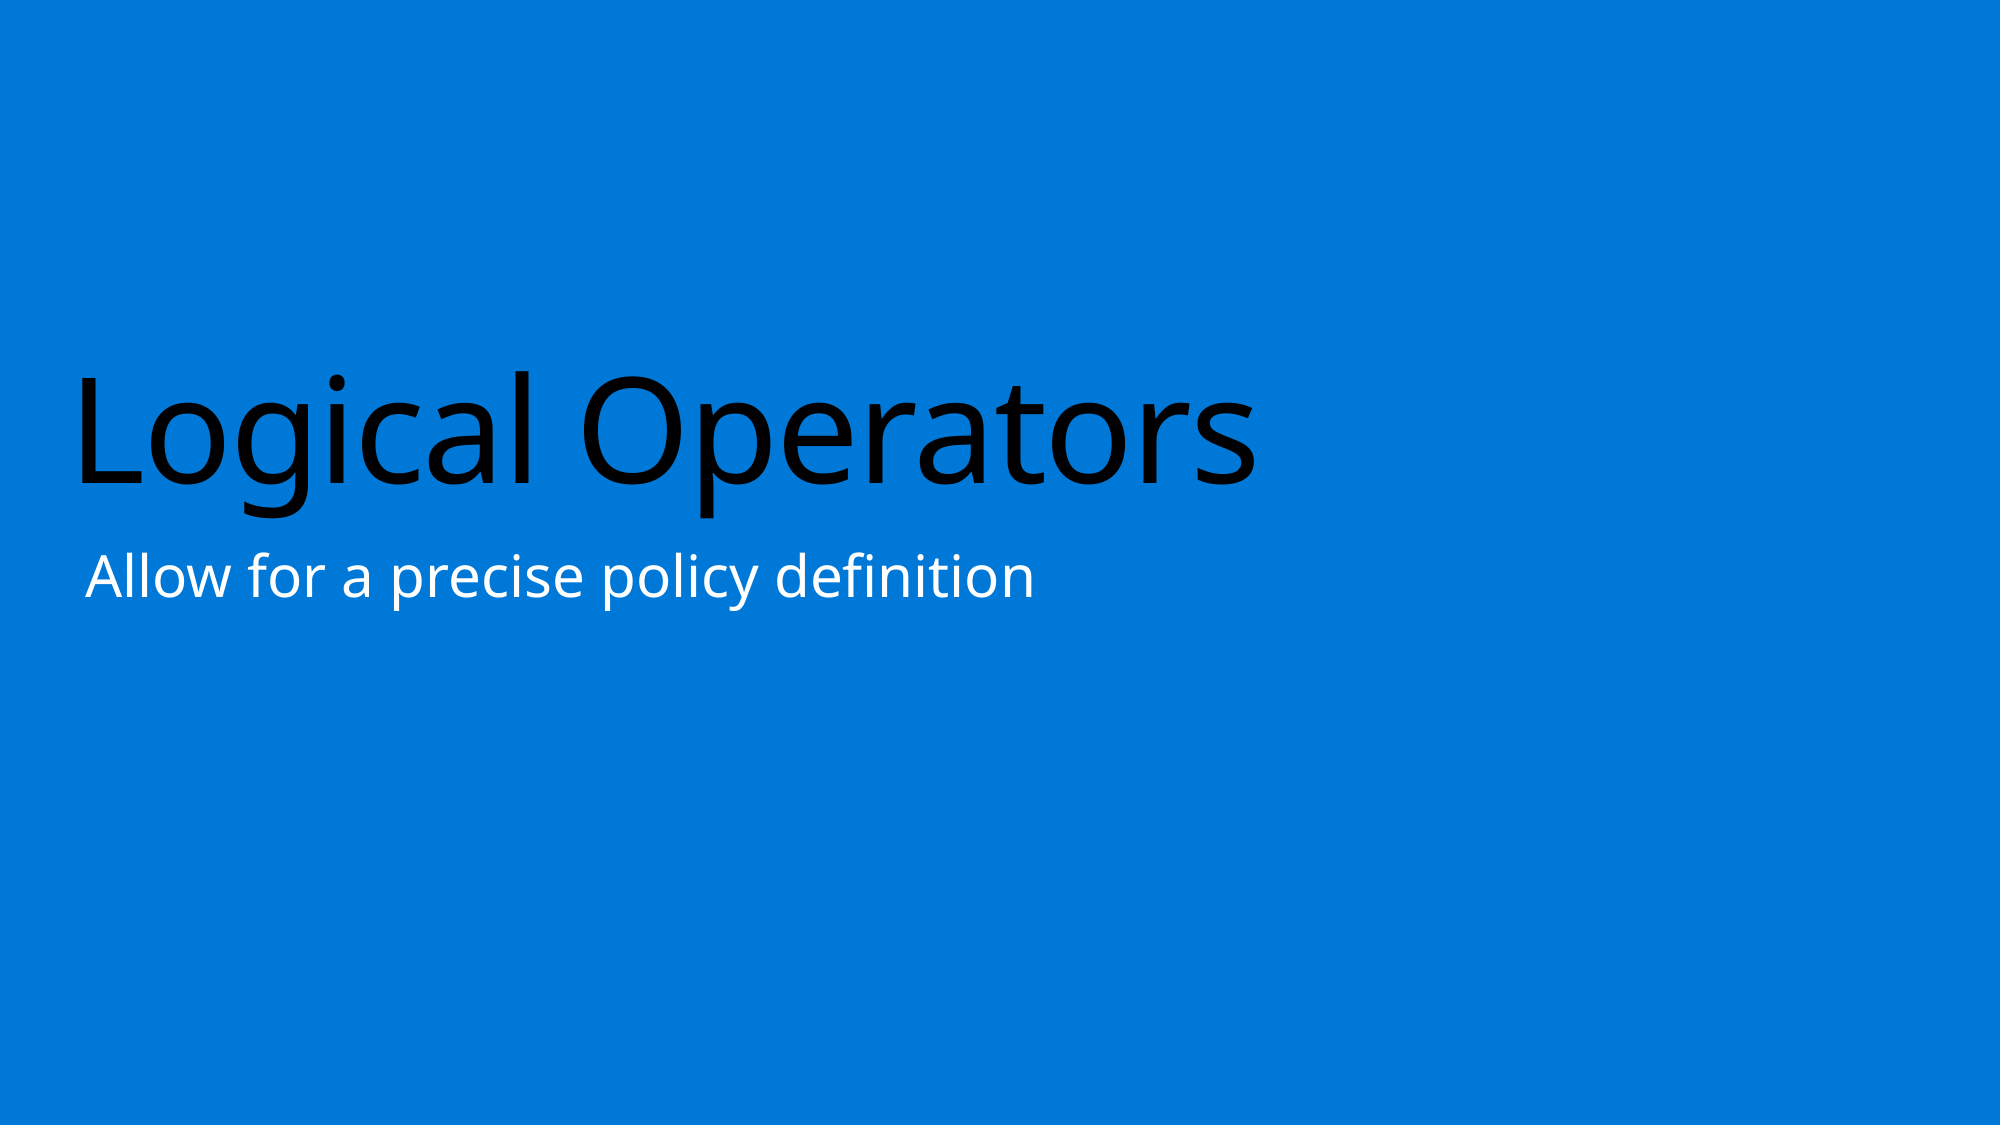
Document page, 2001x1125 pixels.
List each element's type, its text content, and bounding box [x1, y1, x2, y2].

text_box Allow for a precise policy definition [70, 531, 1741, 617]
title Logical Operators [44, 341, 1956, 532]
